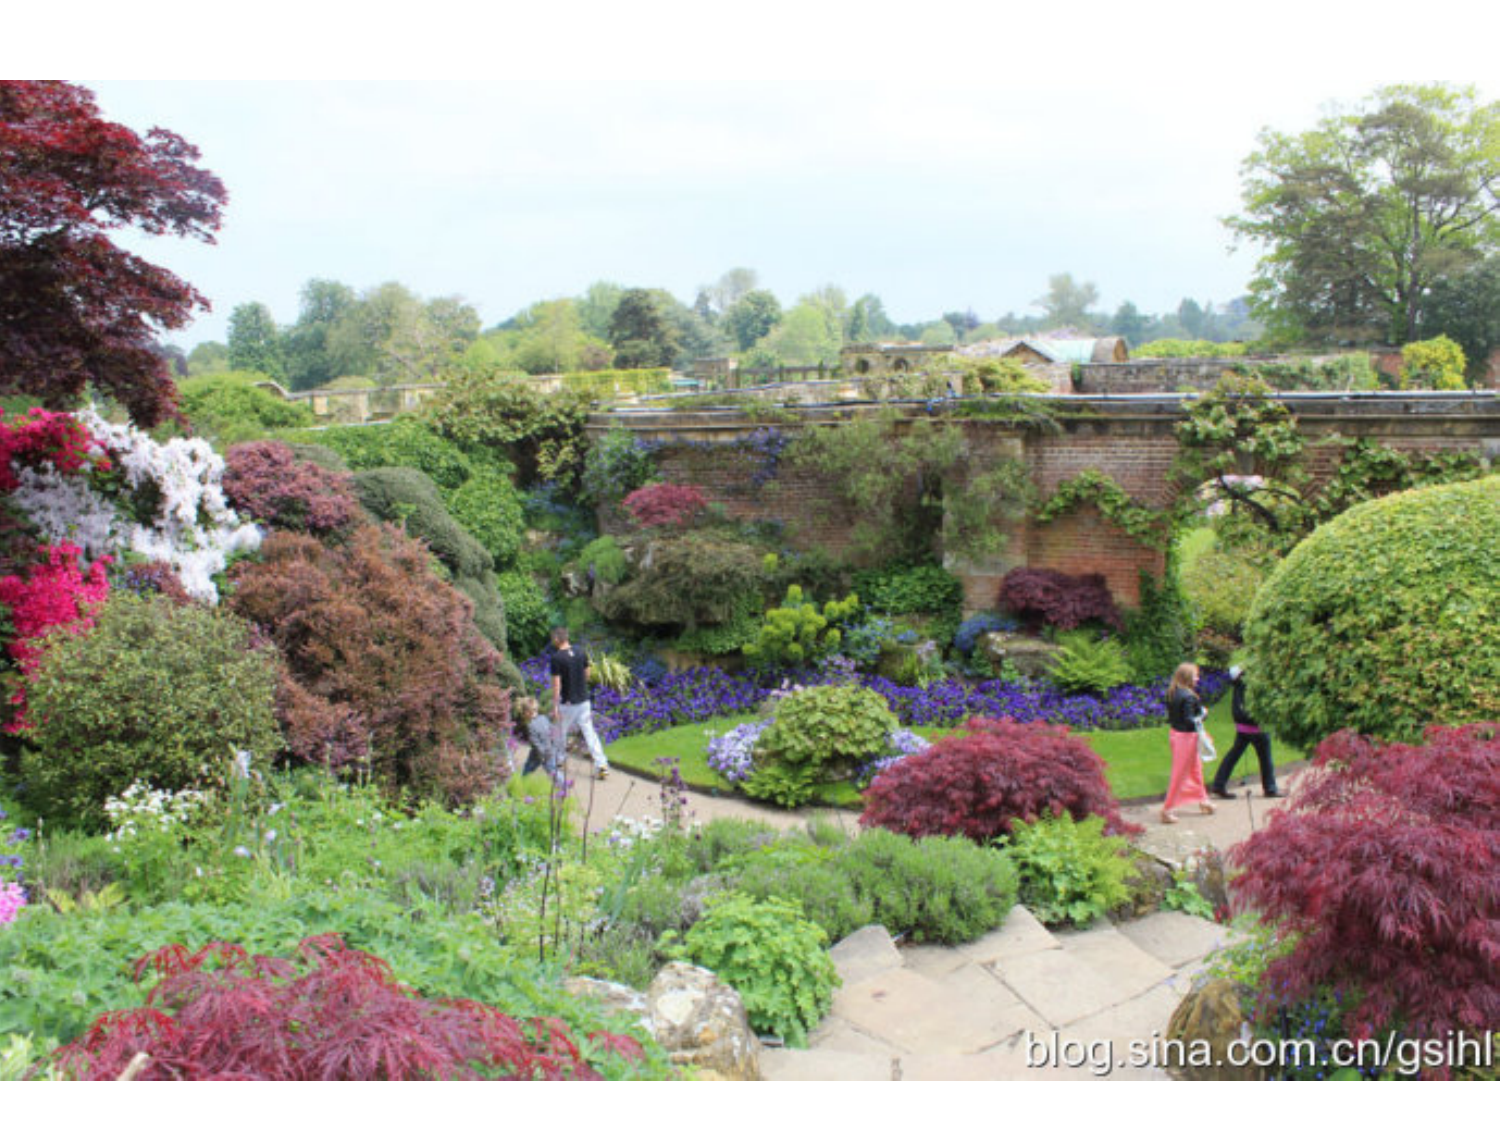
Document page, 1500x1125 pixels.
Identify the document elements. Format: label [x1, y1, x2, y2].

picture [0, 80, 1500, 1081]
